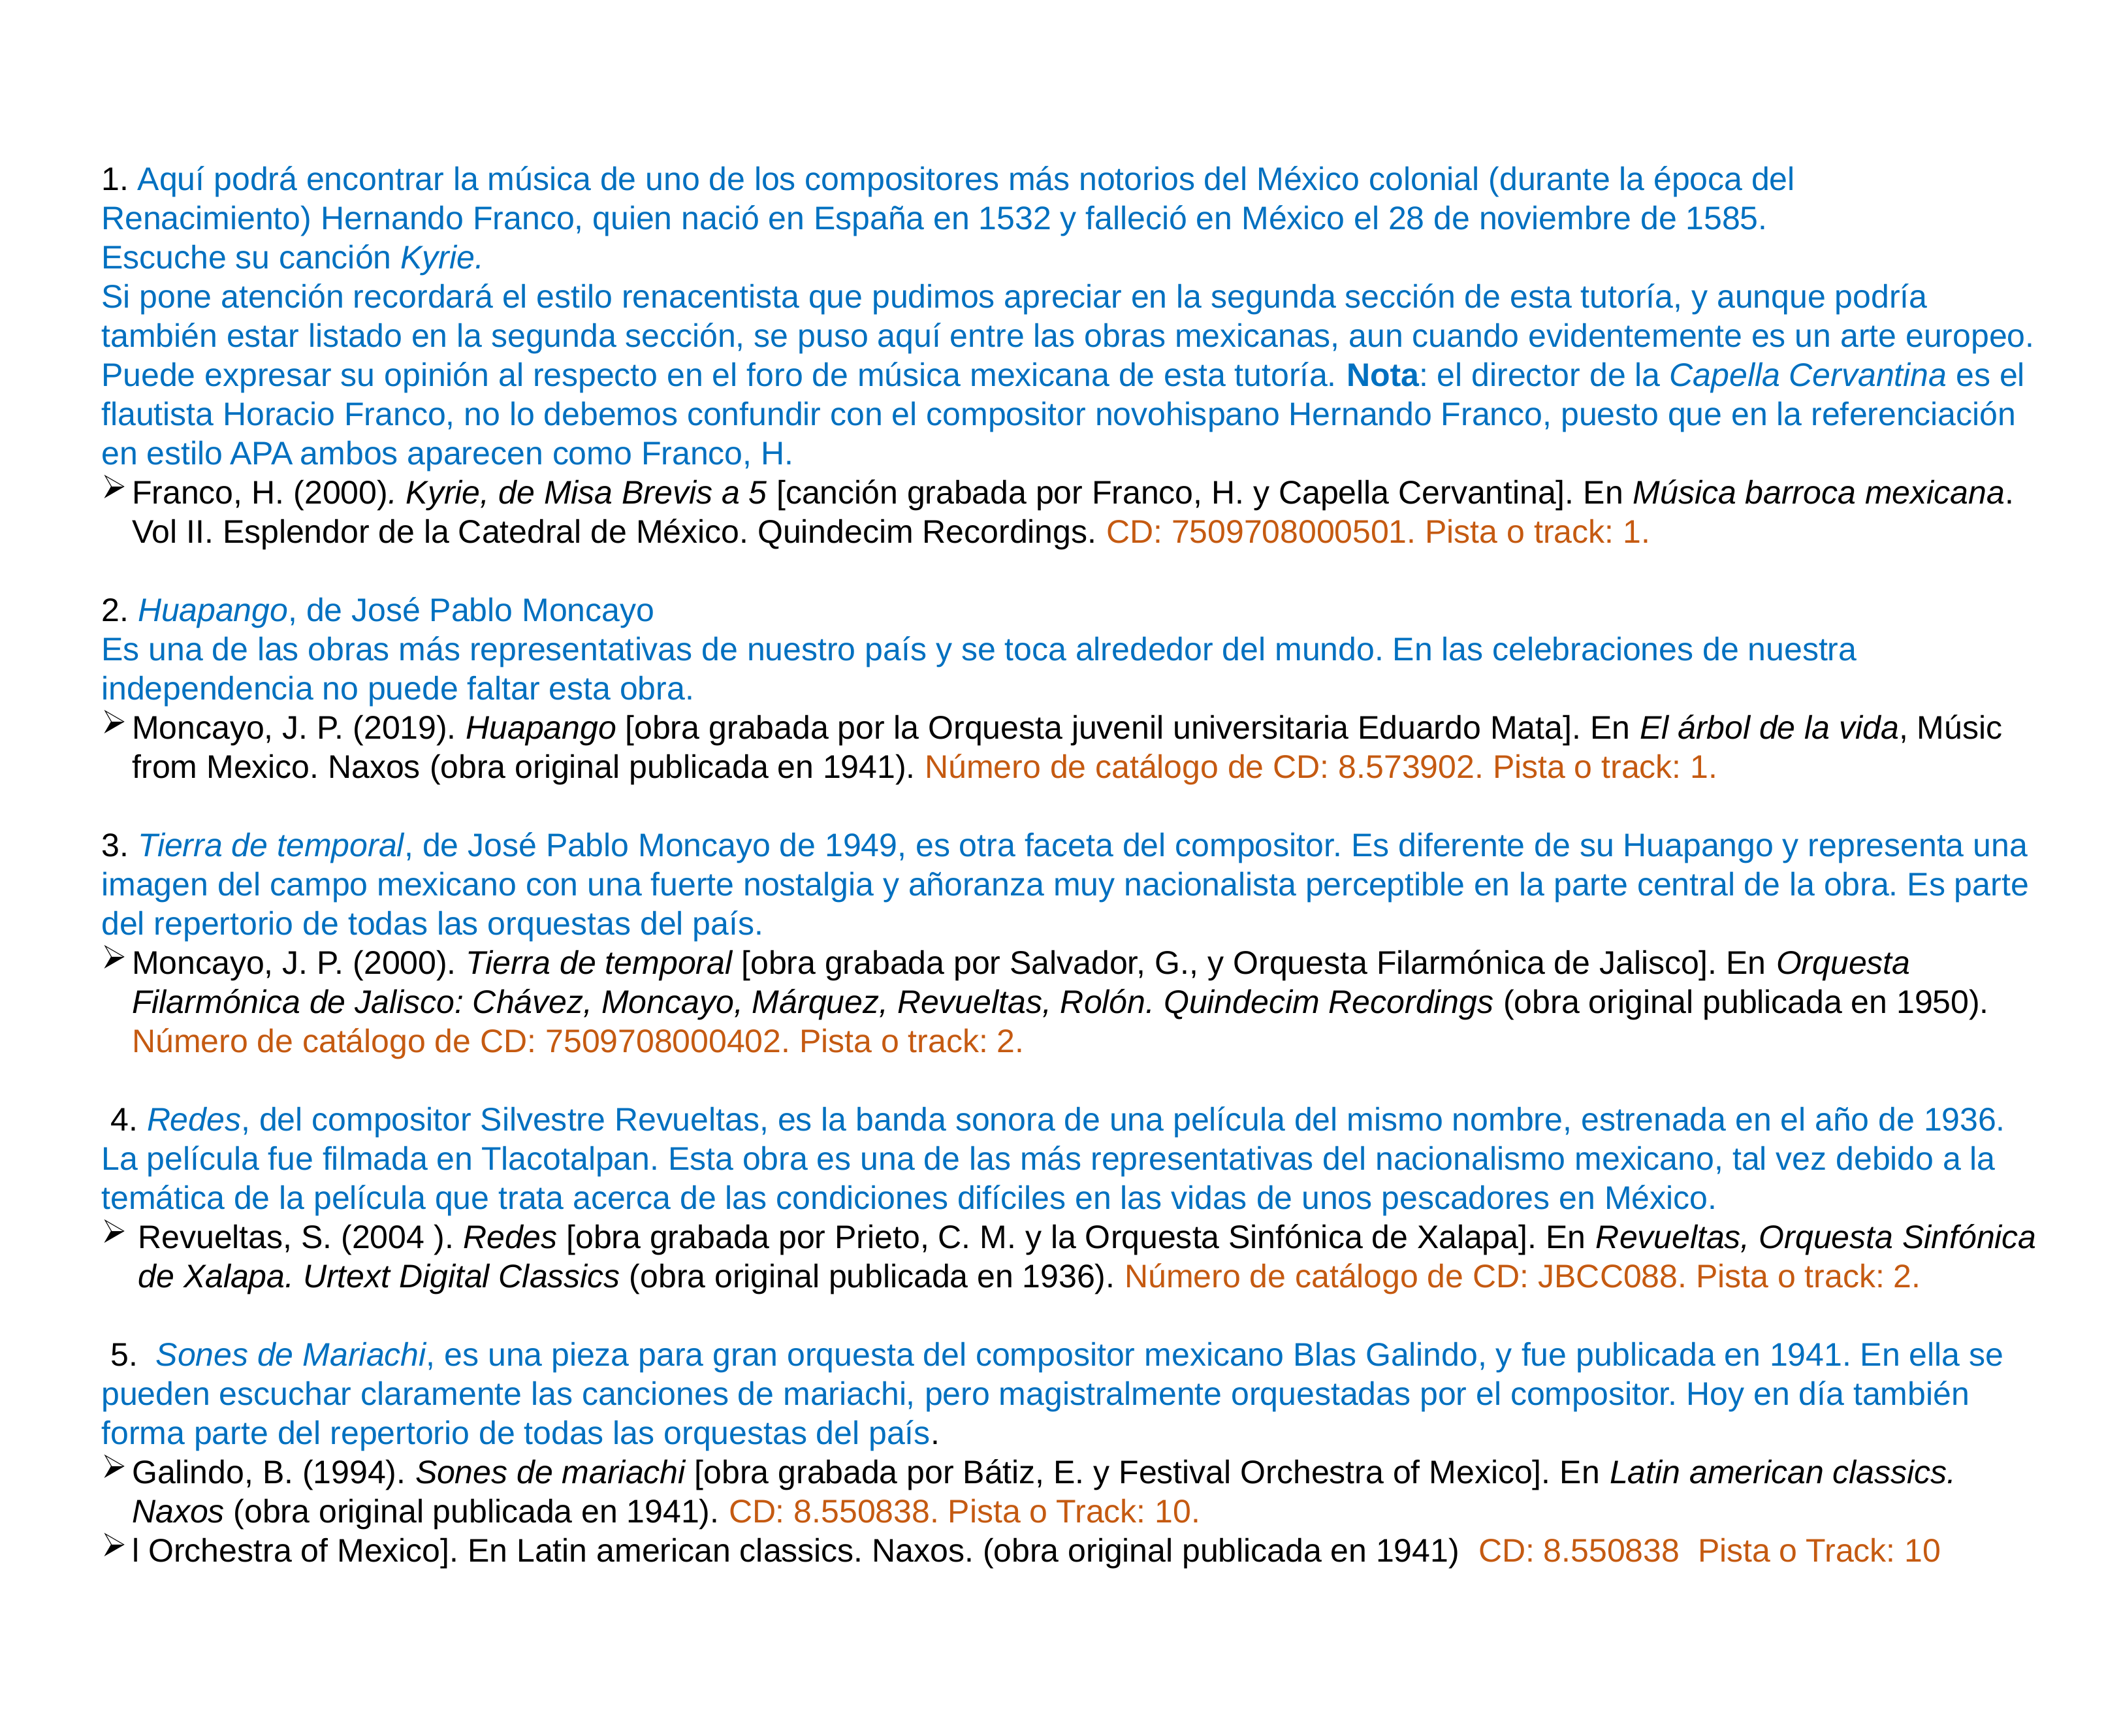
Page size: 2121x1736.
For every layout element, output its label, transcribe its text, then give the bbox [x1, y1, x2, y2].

text_box 1. Aquí podrá encontrar la música de uno de los compositores más notorios del México colonial (durante la época del Renacimiento) Hernando Franco, quien nació en España en 1532 y falleció en México el 28 de noviembre de 1585. Escuche su canción Kyrie. Si pone atención recordará el estilo renacentista que pudimos apreciar en la segunda sección de esta tutoría, y aunque podría también estar listado en la segunda sección, se puso aquí entre las obras mexicanas, aun cuando evidentemente es un arte europeo. Puede expresar su opinión al respecto en el foro de música mexicana de esta tutoría. Nota: el director de la Capella Cervantina es el flautista Horacio Franco, no lo debemos confundir con el compositor novohispano Hernando Franco, puesto que en la referenciación en estilo APA ambos aparecen como Franco, H. Franco, H. (2000). Kyrie, de Misa Brevis a 5 [canción grabada por Franco, H. y Capella Cervantina]. En Música barroca mexicana. Vol II. Esplendor de la Catedral de México. Quindecim Recordings. CD: 7509708000501. Pista o track: 1. 2. Huapango, de José Pablo Moncayo Es una de las obras más representativas de nuestro país y se toca alrededor del mundo. En las celebraciones de nuestra independencia no puede faltar esta obra. Moncayo, J. P. (2019). Huapango [obra grabada por la Orquesta juvenil universitaria Eduardo Mata]. En El árbol de la vida, Músic from Mexico. Naxos (obra original publicada en 1941). Número de catálogo de CD: 8.573902. Pista o track: 1. 3. Tierra de temporal, de José Pablo Moncayo de 1949, es otra faceta del compositor. Es diferente de su Huapango y representa una imagen del campo mexicano con una fuerte nostalgia y añoranza muy nacionalista perceptible en la parte central de la obra. Es parte del repertorio de todas las orquestas del país. Moncayo, J. P. (2000). Tierra de temporal [obra grabada por Salvador, G., y Orquesta Filarmónica de Jalisco]. En Orquesta Filarmónica de Jalisco: Chávez, Moncayo, Márquez, Revueltas, Rolón. Quindecim Recordings (obra original publicada en 1950). Número de catálogo de CD: 7509708000402. Pista o track: 2. 4. Redes, del compositor Silvestre Revueltas, es la banda sonora de una película del mismo nombre, estrenada en el año de 1936. La película fue filmada en Tlacotalpan. Esta obra es una de las más representativas del nacionalismo mexicano, tal vez debido a la temática de la película que trata acerca de las condiciones difíciles en las vidas de unos pescadores en México. Revueltas, S. (2004 ). Redes [obra grabada por Prieto, C. M. y la Orquesta Sinfónica de Xalapa]. En Revueltas, Orquesta Sinfónica de Xalapa. Urtext Digital Classics (obra original publicada en 1936). Número de catálogo de CD: JBCC088. Pista o track: 2. 5. Sones de Mariachi, es una pieza para gran orquesta del compositor mexicano Blas Galindo, y fue publicada en 1941. En ella se pueden escuchar claramente las canciones de mariachi, pero magistralmente orquestadas por el compositor. Hoy en día también forma parte del repertorio de todas las orquestas del país. Galindo, B. (1994). Sones de mariachi [obra grabada por Bátiz, E. y Festival Orchestra of Mexico]. En Latin american classics. Naxos (obra original publicada en 1941). CD: 8.550838. Pista o Track: 10. l Orchestra of Mexico]. En Latin american classics. Naxos. (obra original publicada en 1941) CD: 8.550838 Pista o Track: 10 [91, 153, 2050, 1606]
